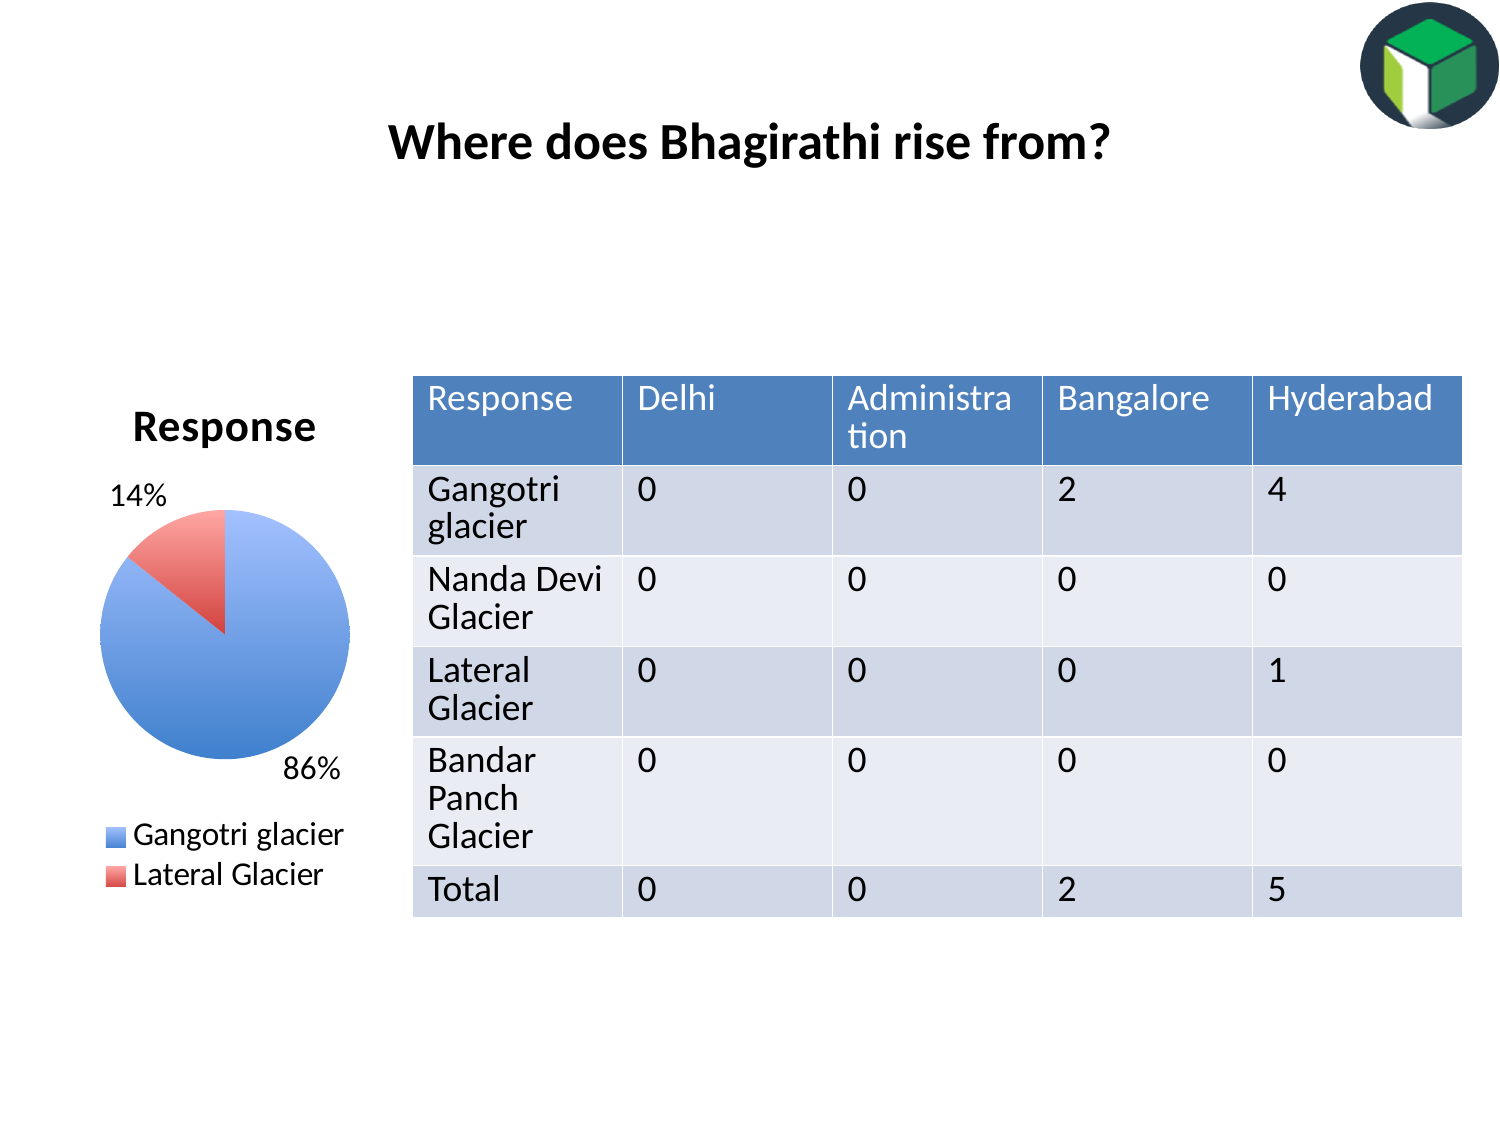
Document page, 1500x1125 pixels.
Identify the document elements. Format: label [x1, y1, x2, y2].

table_cell [1253, 466, 1462, 555]
table_cell [623, 866, 832, 917]
table_cell [451, 738, 622, 865]
table_header [1043, 376, 1252, 465]
title [75, 45, 1425, 233]
table_cell [833, 738, 1042, 865]
table_cell [1043, 866, 1252, 917]
table_cell [833, 557, 1042, 646]
table_cell [623, 466, 832, 555]
table_cell [1253, 738, 1462, 865]
picture [1360, 2, 1499, 130]
table_cell [1043, 738, 1252, 865]
table_header [1253, 376, 1462, 465]
table_cell [1253, 866, 1462, 917]
table_cell [1043, 557, 1252, 646]
table_cell [1253, 647, 1462, 736]
table_cell [833, 647, 1042, 736]
table_cell [1253, 557, 1462, 646]
table_cell [623, 557, 832, 646]
table_cell [413, 866, 622, 917]
table_cell [451, 557, 622, 646]
table_header [833, 376, 1042, 465]
table_cell [1043, 647, 1252, 736]
table_cell [451, 466, 622, 555]
table_cell [833, 466, 1042, 555]
table_header [623, 376, 832, 465]
table_header [451, 376, 622, 465]
table_cell [623, 738, 832, 865]
chart [0, 374, 451, 901]
table_cell [623, 647, 832, 736]
table_cell [1043, 466, 1252, 555]
table_cell [833, 866, 1042, 917]
table_cell [451, 647, 622, 736]
